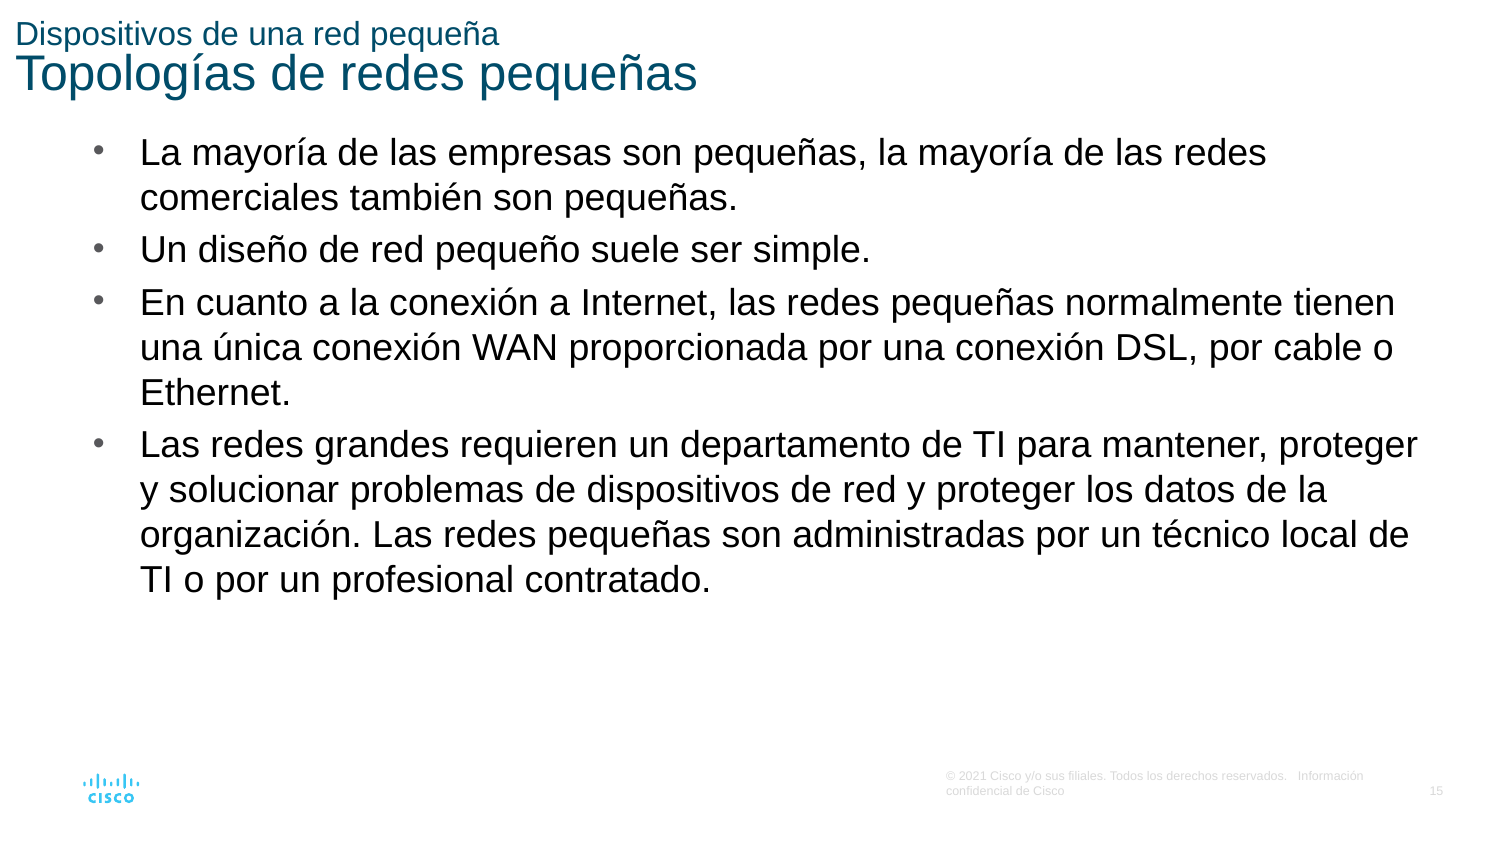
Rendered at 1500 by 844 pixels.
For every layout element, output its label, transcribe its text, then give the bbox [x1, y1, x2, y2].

title Dispositivos de una red pequeña Topologías de redes pequeñas [0, 0, 1369, 121]
list La mayoría de las empresas son pequeñas, la mayoría de las redes comerciales también son pequeñas. Un diseño de red pequeño suele ser simple. En cuanto a la conexión a Internet, las redes pequeñas normalmente tienen una única conexión WAN proporcionada por una conexión DSL, por cable o Ethernet. Las redes grandes requieren un departamento de TI para mantener, proteger y solucionar problemas de dispositivos de red y proteger los datos de la organización. Las redes pequeñas son administradas por un técnico local de TI o por un profesional contratado. [77, 120, 1437, 726]
